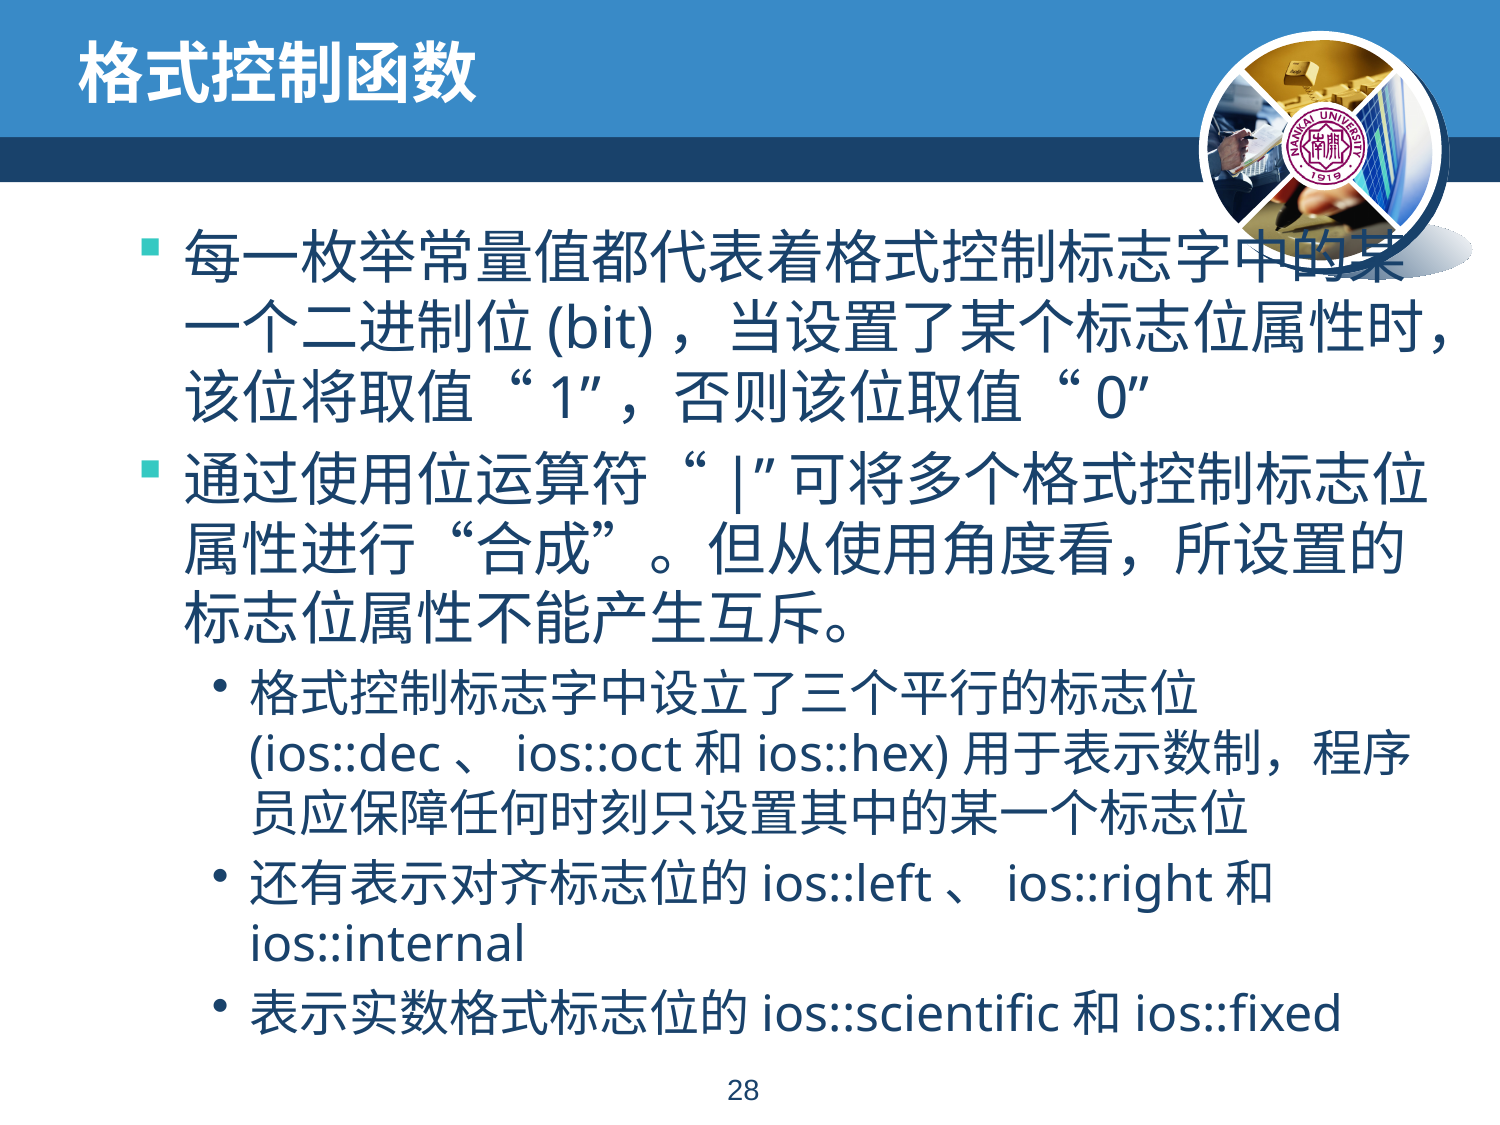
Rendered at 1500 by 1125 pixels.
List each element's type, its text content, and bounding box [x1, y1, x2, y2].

slide_number 27 [607, 1063, 879, 1112]
picture [1207, 40, 1433, 212]
list 每一枚举常量值都代表着格式控制标志字中的某一个二进制位(bit)，当设置了某个标志位属性时，该位将取值“1”，否则该位取值“0” 通过使用位运算符“|”可将多个格式控制标志位属性进行“合成”。但从使用角度看，所设置的标志位属性不能产生互斥。 格式控制标志字中设立了三个平行的标志位(ios::dec、ios::oct和ios::hex)用于表示数制，程序员应保障任何时刻只设置其中的某一个标志位 还有表示对齐标志位的ios::left、ios::right和ios::internal 表示实数格式标志位的ios::scientific和ios::fixed [46, 212, 1465, 1055]
title 格式控制函数 [62, 24, 1275, 118]
